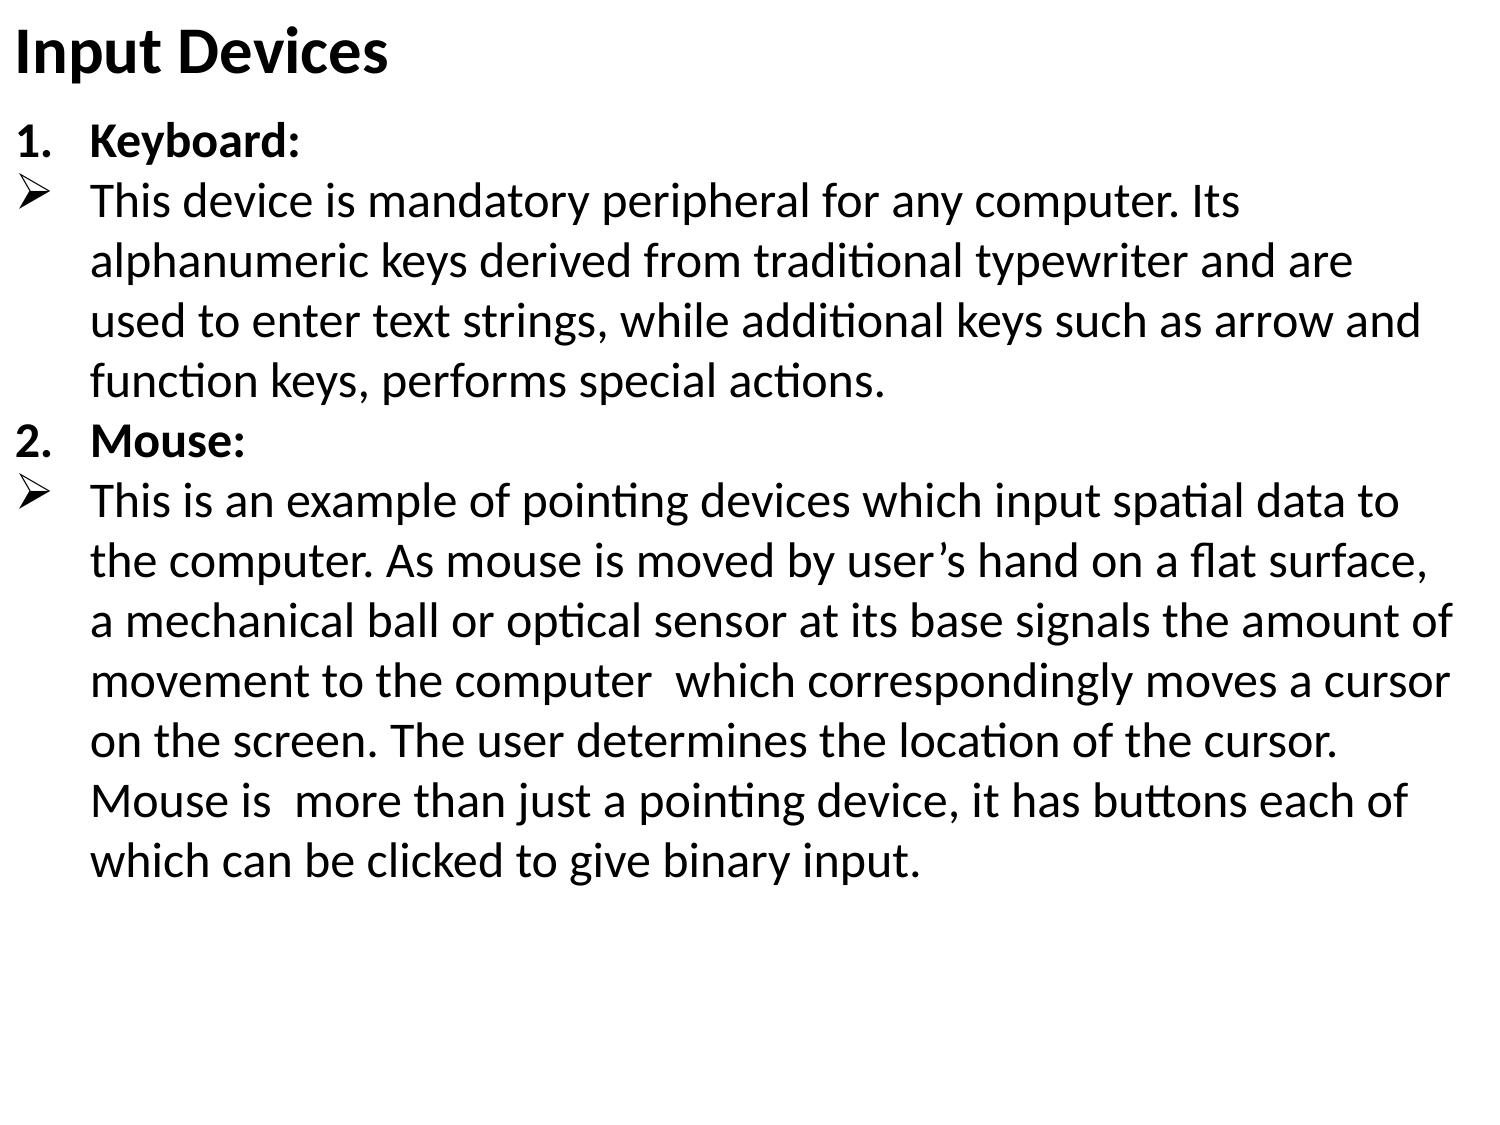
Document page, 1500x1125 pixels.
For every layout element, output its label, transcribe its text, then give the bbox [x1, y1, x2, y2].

text_box Input Devices [0, 0, 1475, 95]
text_box Keyboard: This device is mandatory peripheral for any computer. Its alphanumeric keys derived from traditional typewriter and are used to enter text strings, while additional keys such as arrow and function keys, performs special actions. Mouse: This is an example of pointing devices which input spatial data to the computer. As mouse is moved by user’s hand on a flat surface, a mechanical ball or optical sensor at its base signals the amount of movement to the computer which correspondingly moves a cursor on the screen. The user determines the location of the cursor. Mouse is more than just a pointing device, it has buttons each of which can be clicked to give binary input. [0, 99, 1475, 895]
